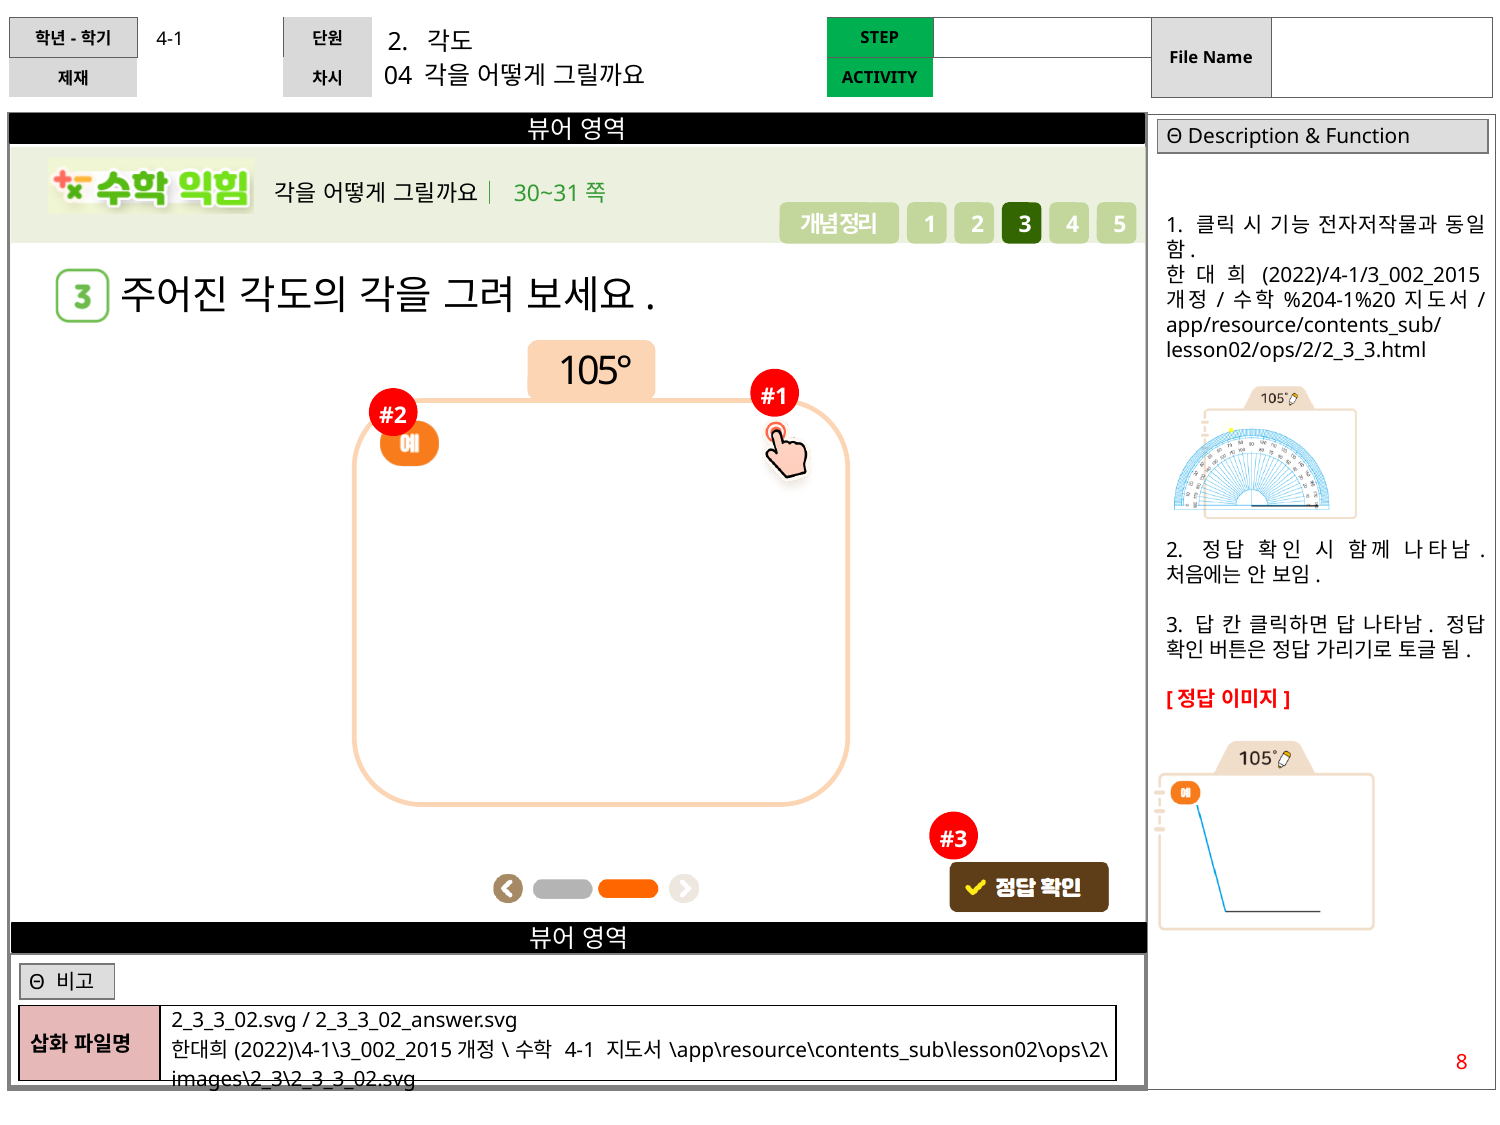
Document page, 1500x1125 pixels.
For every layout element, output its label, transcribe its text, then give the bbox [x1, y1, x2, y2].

text_box 각을 어떻게 그릴까요│ 30~31쪽 [259, 171, 808, 214]
text_box [352, 398, 850, 807]
text_box 1. 클릭 시 기능 전자저작물과 동일함. 한대희(2022)/4-1/3_002_2015개정/수학%204-1%20지도서/app/resource/contents_sub/lesson02/ops/2/2_3_3.html 2. 정답 확인 시 함께 나타남. 처음에는 안 보임. 3. 답 칸 클릭하면 답 나타남. 정답 확인 버튼은 정답 가리기로 토글 됨. [정답 이미지] [1151, 179, 1500, 744]
picture [948, 858, 1111, 913]
table_header 2_3_3_02.svg / 2_3_3_02_answer.svg 한대희(2022)\4-1\3_002_2015개정\수학 4-1 지도서\app\resource\contents_sub\lesson02\ops\2\images\2_3\2_3_3_02.svg [161, 1006, 1115, 1080]
text_box [525, 338, 651, 403]
picture [53, 265, 114, 324]
text_box #1 [748, 366, 802, 416]
text_box 4-1 [141, 18, 284, 55]
text_box 4 [1047, 200, 1092, 246]
picture [757, 417, 816, 497]
text_box 개념 정리 [777, 200, 902, 246]
text_box 1 [904, 200, 949, 246]
picture [1169, 381, 1359, 521]
text_box 105° [543, 338, 680, 401]
text_box #2 [366, 386, 420, 429]
text_box #3 [927, 809, 981, 861]
text_box 3 [999, 200, 1044, 246]
picture [1154, 737, 1384, 934]
table_header Θ Description & Function [1158, 120, 1487, 152]
text_box 2 [952, 200, 997, 246]
picture [378, 417, 441, 469]
table_header 삽화 파일명 [20, 1006, 159, 1080]
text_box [489, 871, 702, 906]
text_box 주어진 각도의 각을 그려 보세요. [105, 263, 1109, 326]
text_box 5 [1094, 200, 1139, 246]
text_box 04 각을 어떻게 그릴까요 [369, 52, 787, 98]
picture [48, 158, 254, 214]
text_box 2. 각도 [372, 18, 828, 43]
